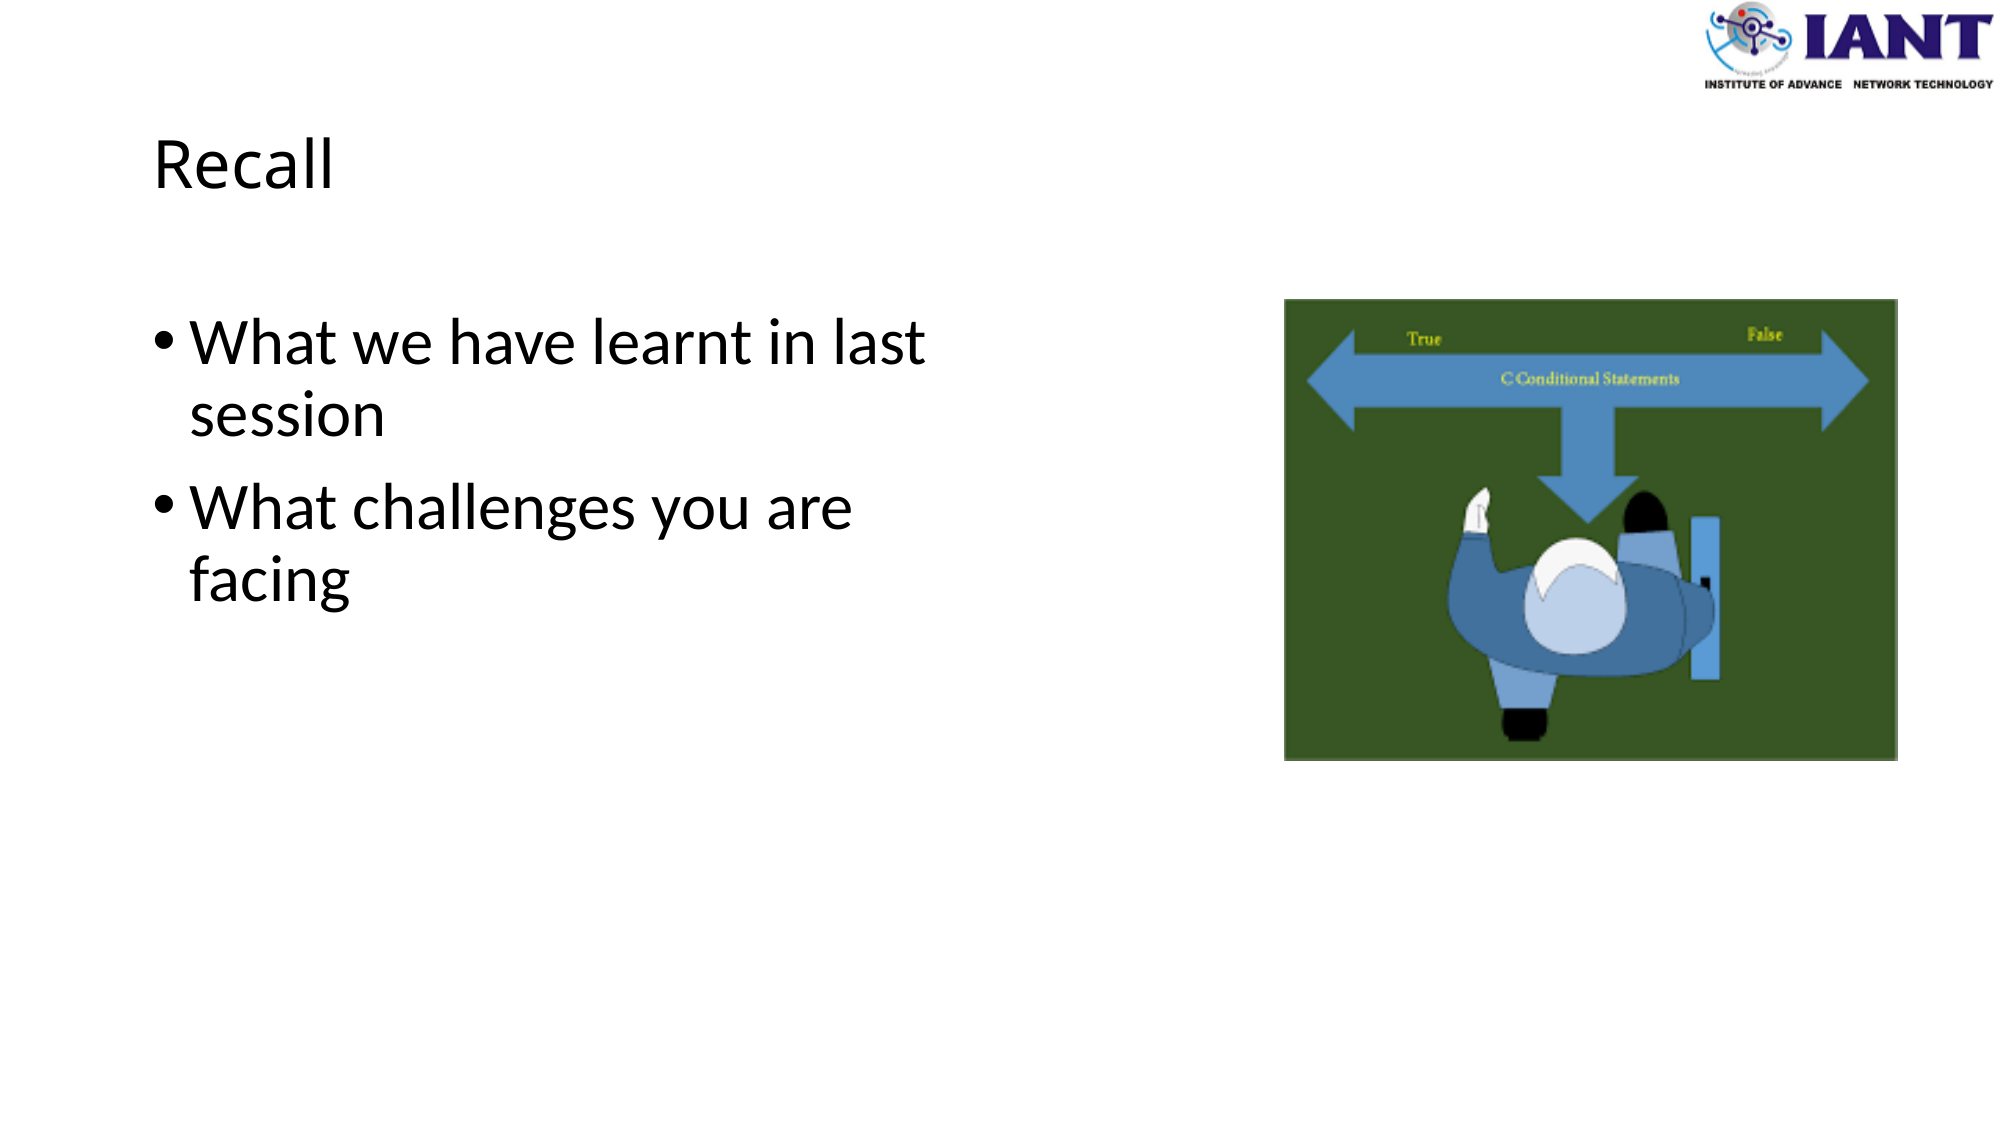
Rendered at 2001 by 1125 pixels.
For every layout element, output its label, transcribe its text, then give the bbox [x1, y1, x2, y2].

title Recall [137, 108, 480, 227]
picture [1701, 0, 2000, 95]
picture [1284, 299, 1898, 761]
list What we have learnt in last session What challenges you are facing [137, 299, 1014, 801]
